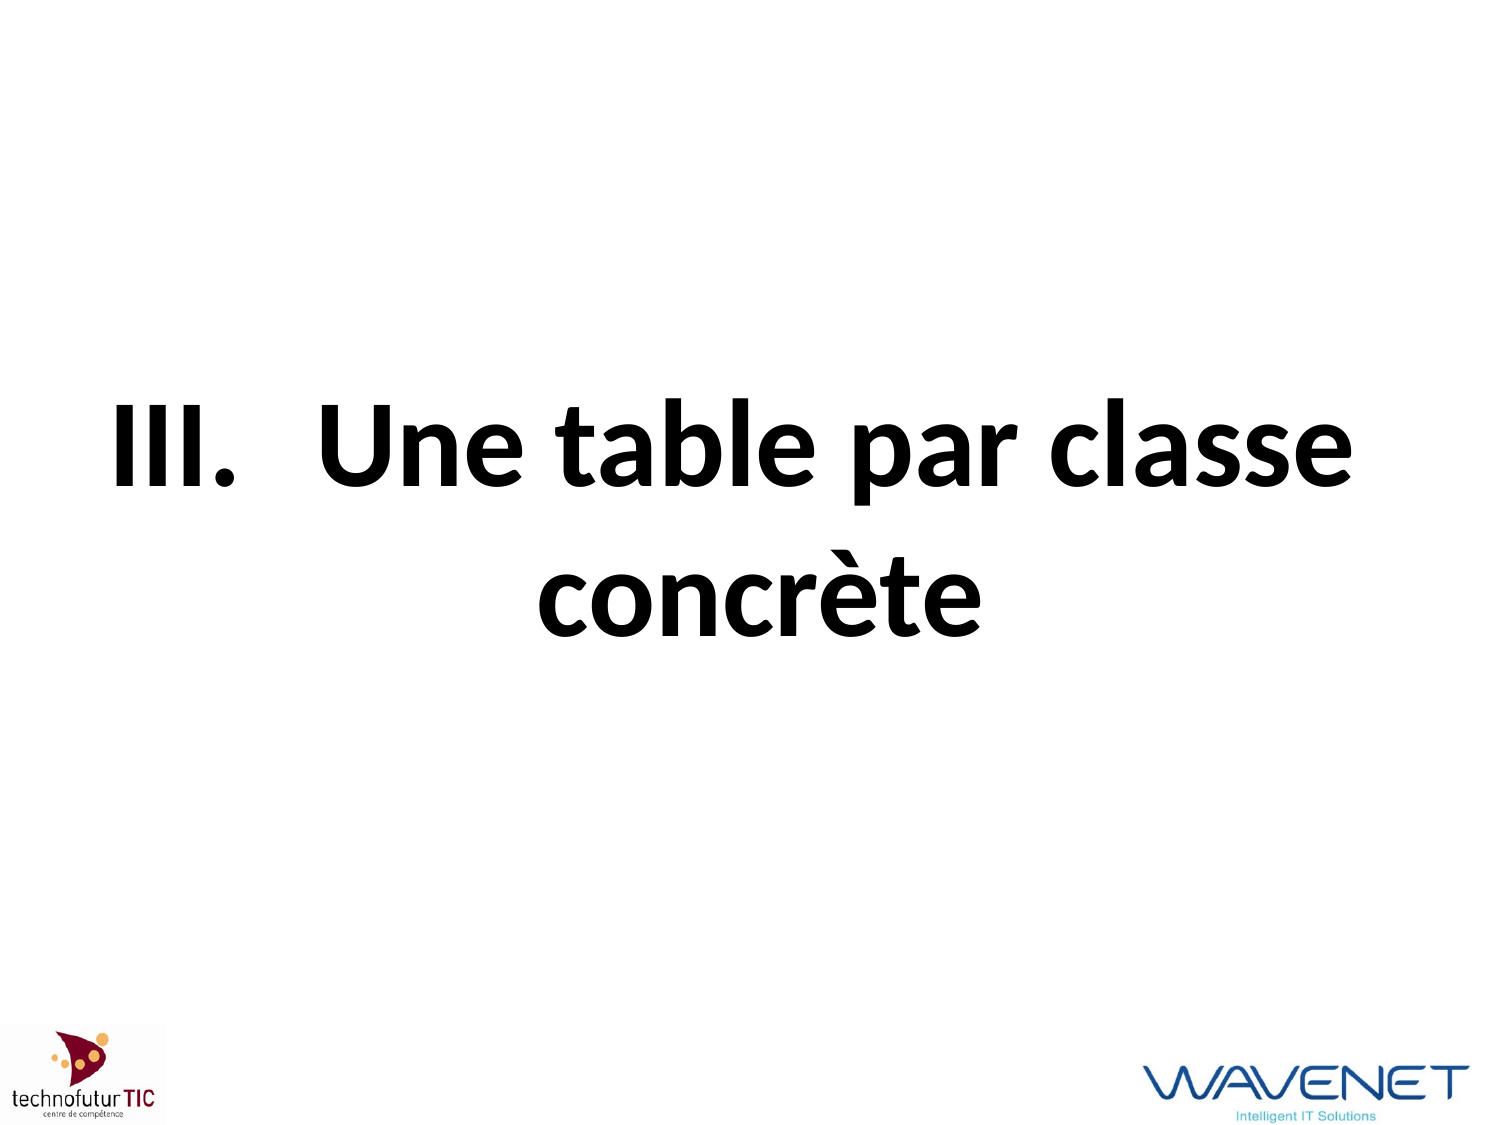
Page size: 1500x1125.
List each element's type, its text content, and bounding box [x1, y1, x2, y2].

picture [0, 1024, 165, 1125]
picture [1141, 1063, 1471, 1125]
list III. Une table par classe concrète [81, 354, 1384, 516]
